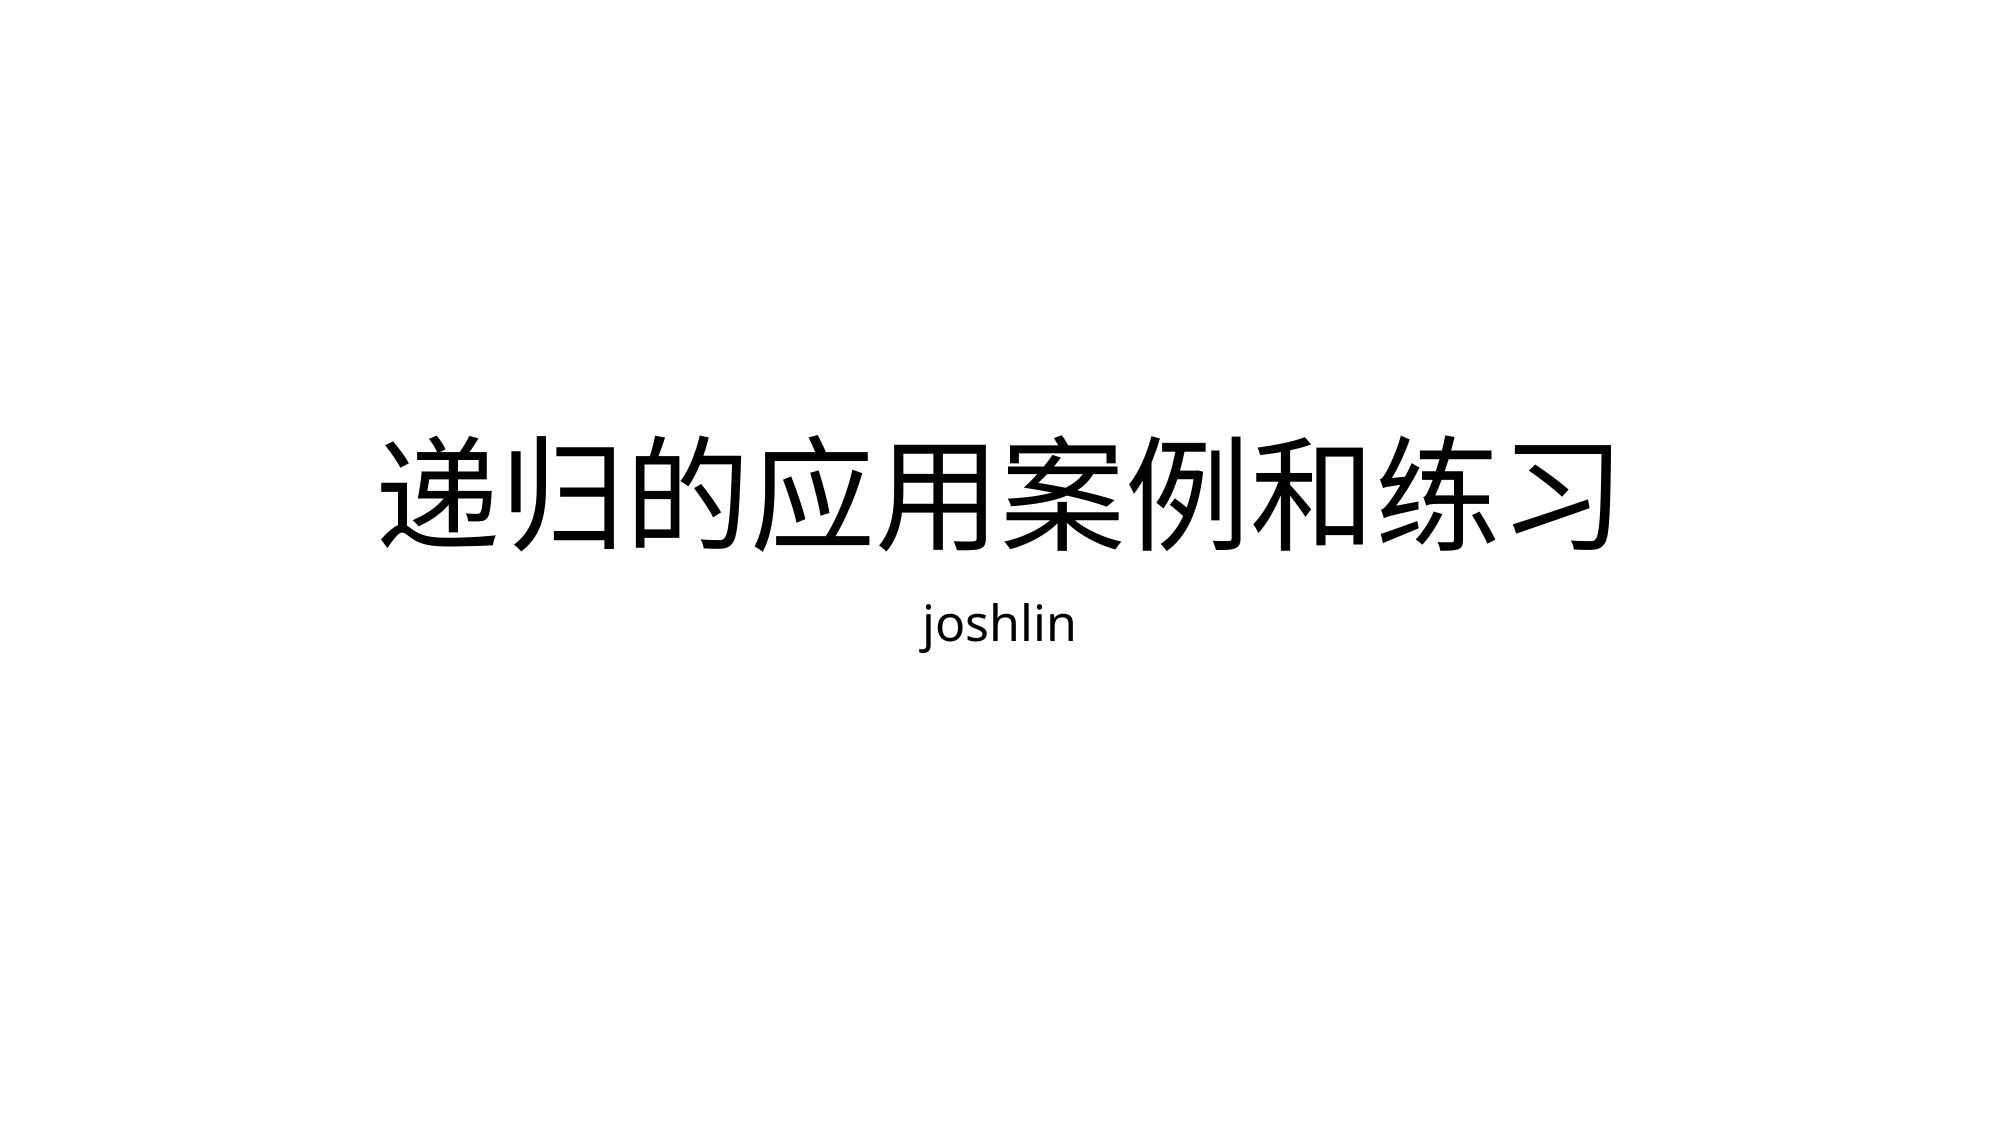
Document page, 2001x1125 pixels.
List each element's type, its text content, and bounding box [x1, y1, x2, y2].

title 递归的应用案例和练习 [249, 184, 1750, 576]
subtitle joshlin [249, 590, 1750, 863]
